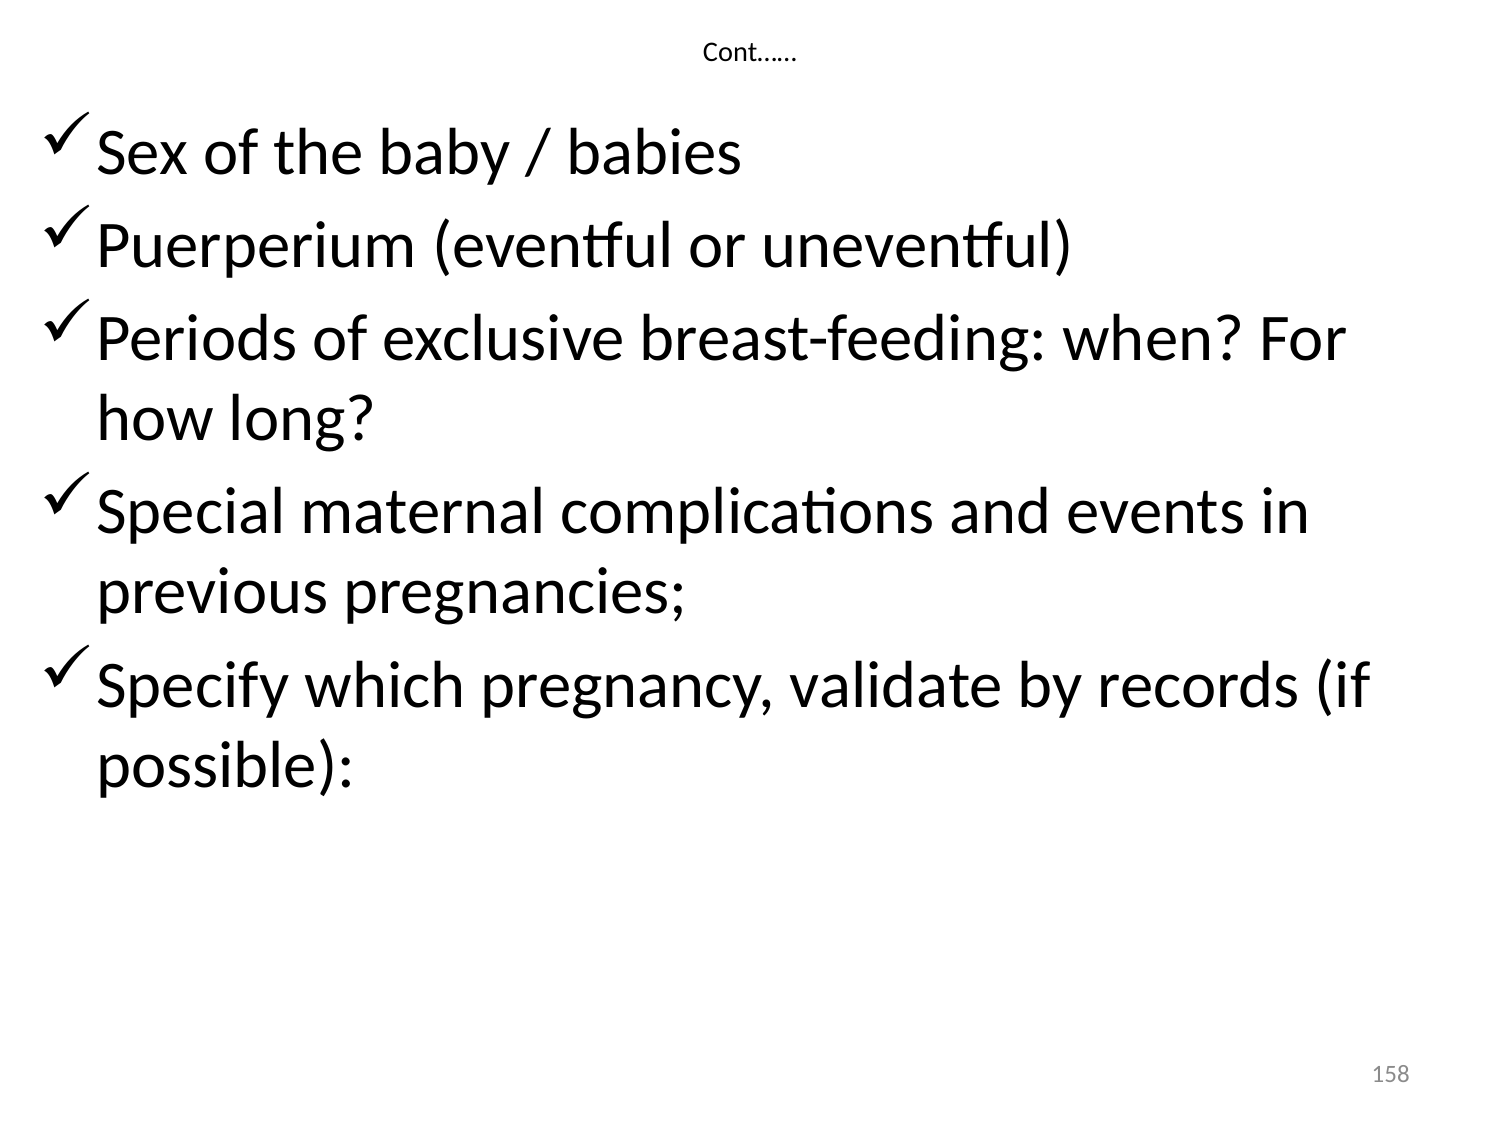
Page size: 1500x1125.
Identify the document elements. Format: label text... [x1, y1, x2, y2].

list Sex of the baby / babies Puerperium (eventful or uneventful) Periods of exclusive breast-feeding: when? For how long? Special maternal complications and events in previous pregnancies; Specify which pregnancy, validate by records (if possible): [24, 99, 1475, 1100]
slide_number 158 [1074, 1042, 1425, 1103]
title Cont…… [75, 24, 1425, 75]
